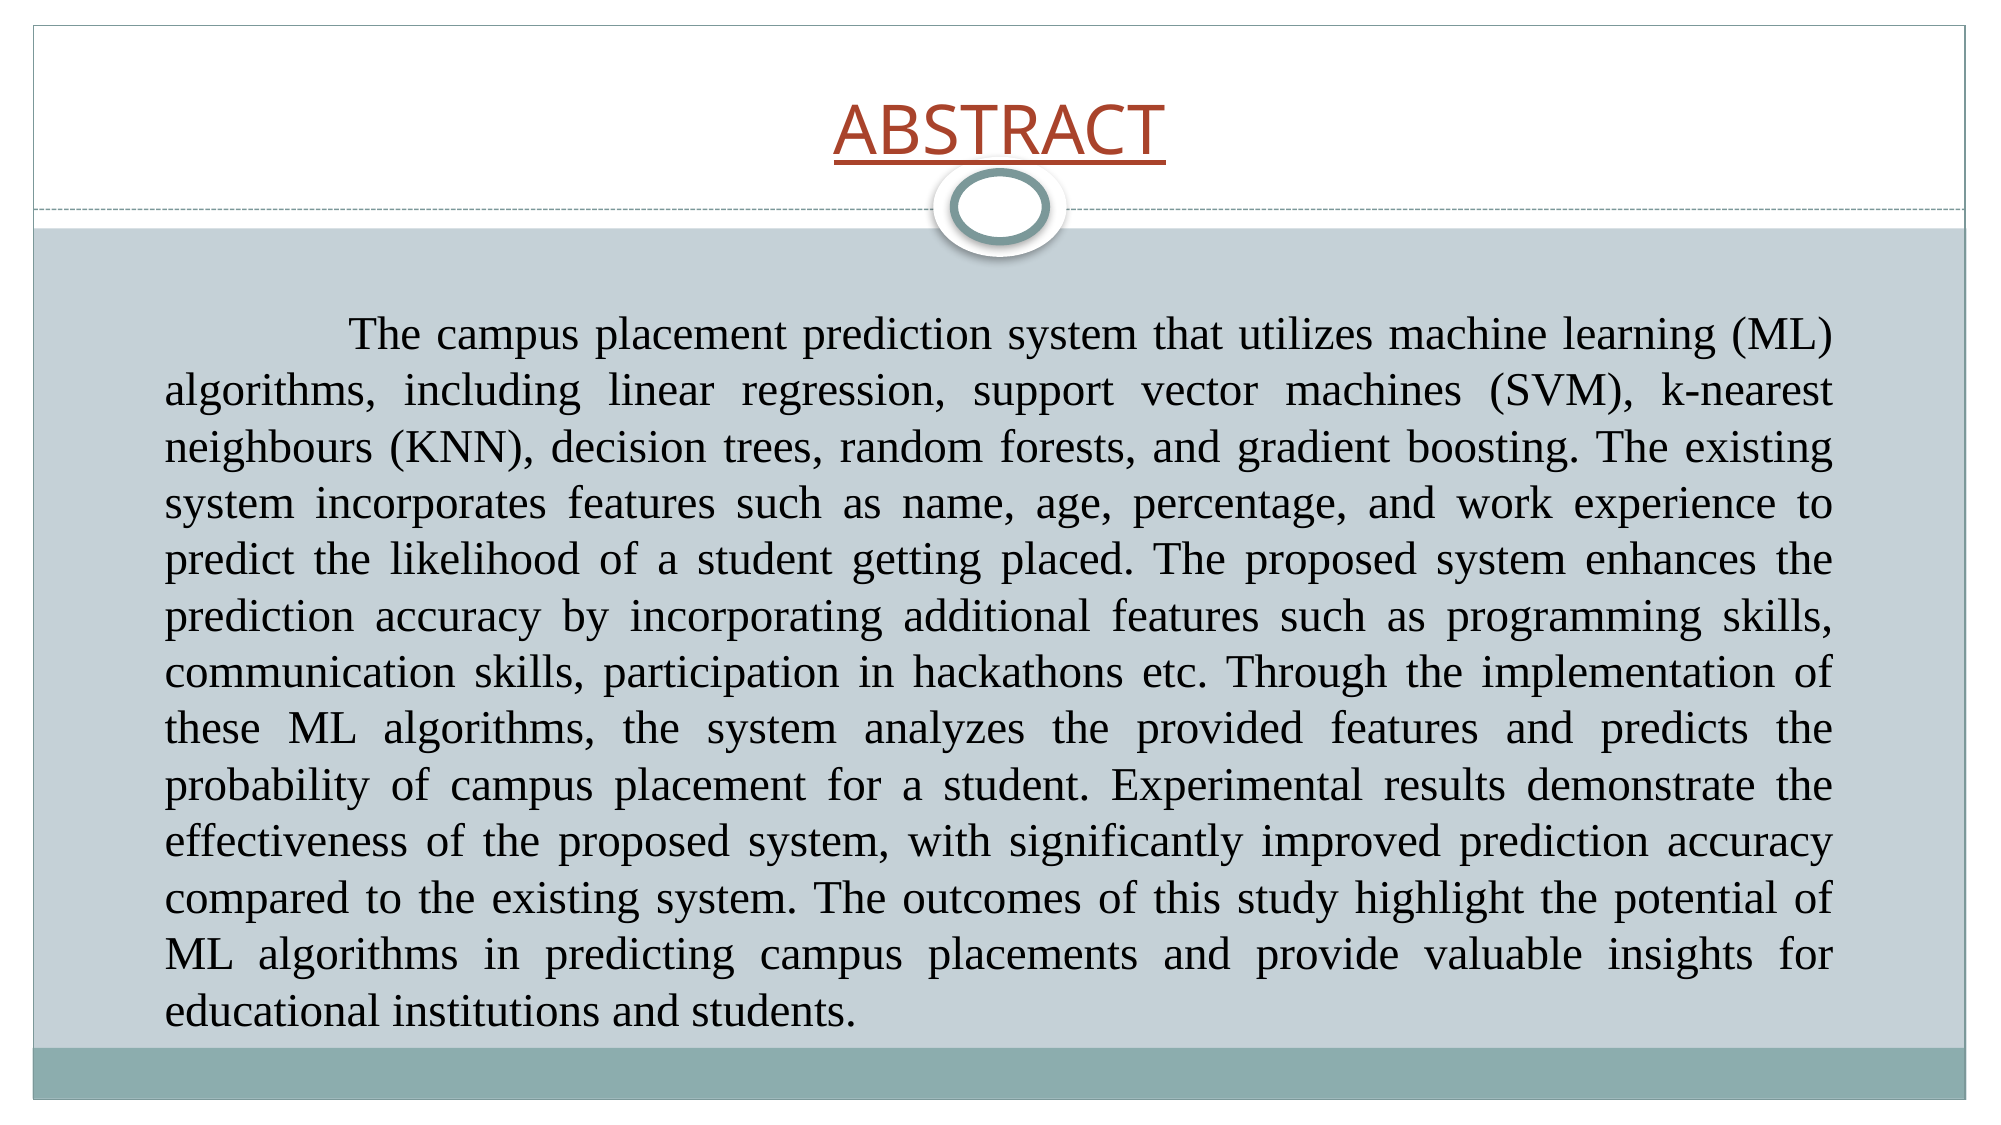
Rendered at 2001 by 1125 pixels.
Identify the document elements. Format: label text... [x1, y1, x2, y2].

list The campus placement prediction system that utilizes machine learning (ML) algorithms, including linear regression, support vector machines (SVM), k-nearest neighbours (KNN), decision trees, random forests, and gradient boosting. The existing system incorporates features such as name, age, percentage, and work experience to predict the likelihood of a student getting placed. The proposed system enhances the prediction accuracy by incorporating additional features such as programming skills, communication skills, participation in hackathons etc. Through the implementation of these ML algorithms, the system analyzes the provided features and predicts the probability of campus placement for a student. Experimental results demonstrate the effectiveness of the proposed system, with significantly improved prediction accuracy compared to the existing system. The outcomes of this study highlight the potential of ML algorithms in predicting campus placements and provide valuable insights for educational institutions and students. [149, 294, 1850, 1056]
title ABSTRACT [149, 57, 1850, 176]
